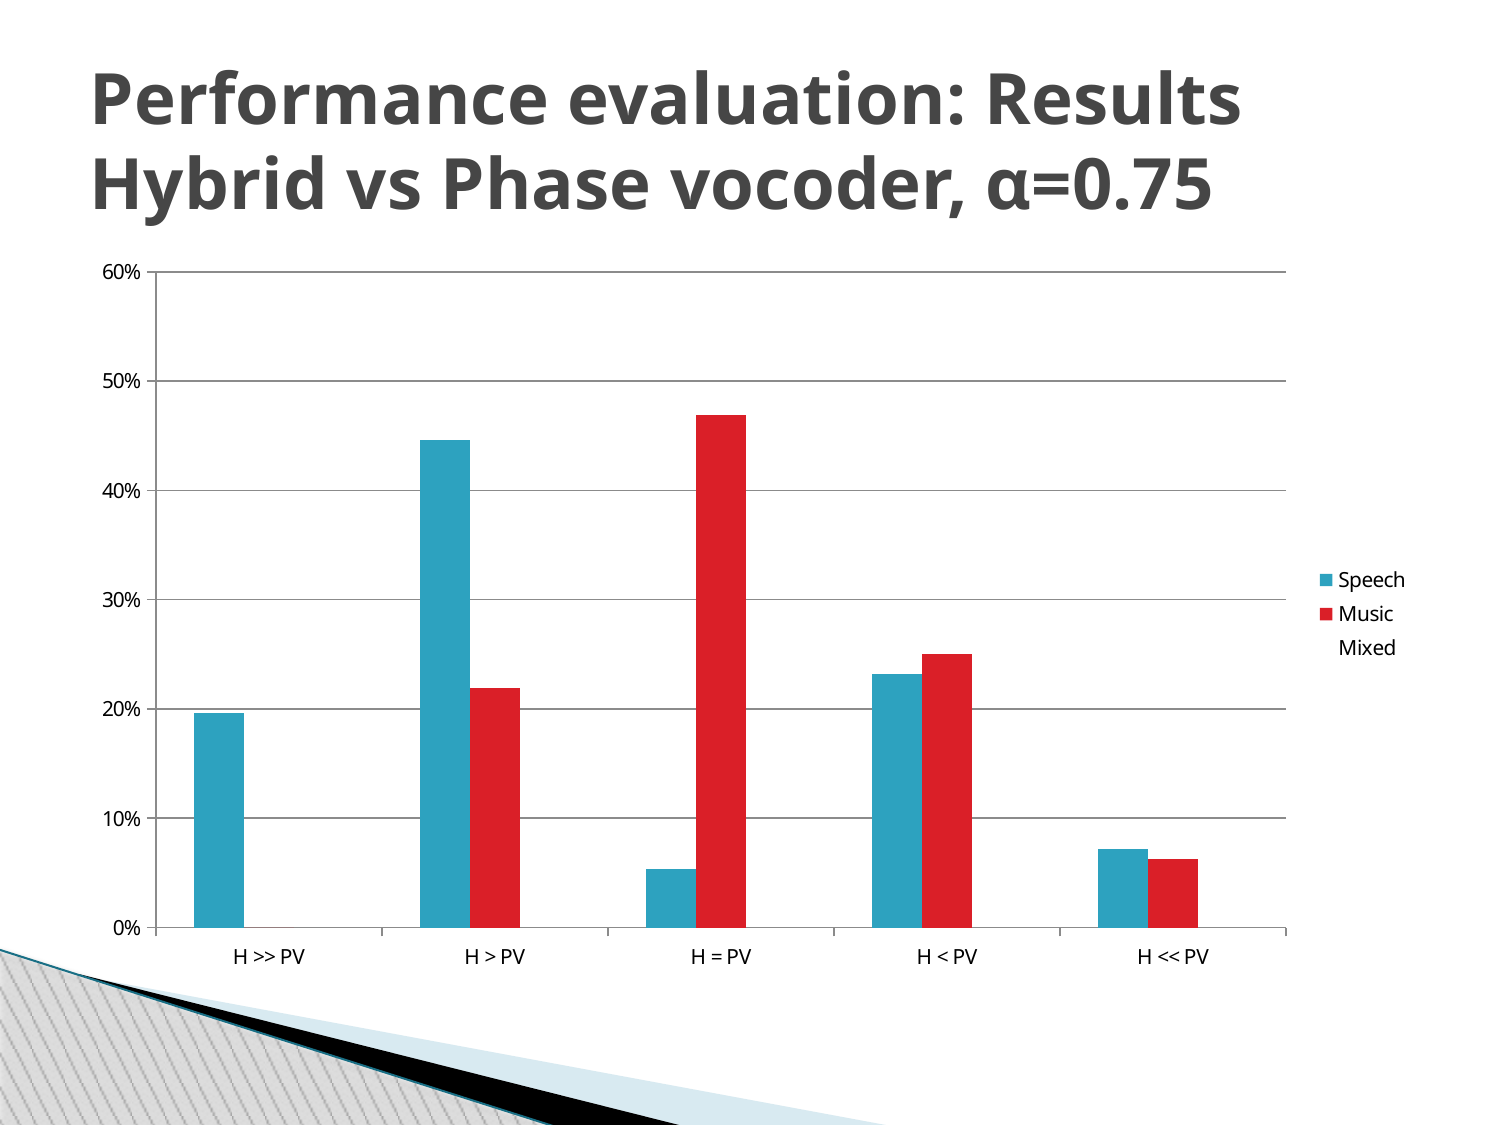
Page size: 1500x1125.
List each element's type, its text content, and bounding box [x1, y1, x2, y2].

text_box Performance evaluation: Results Hybrid vs Phase vocoder, α=0.75 [75, 45, 1425, 233]
chart [74, 242, 1426, 986]
